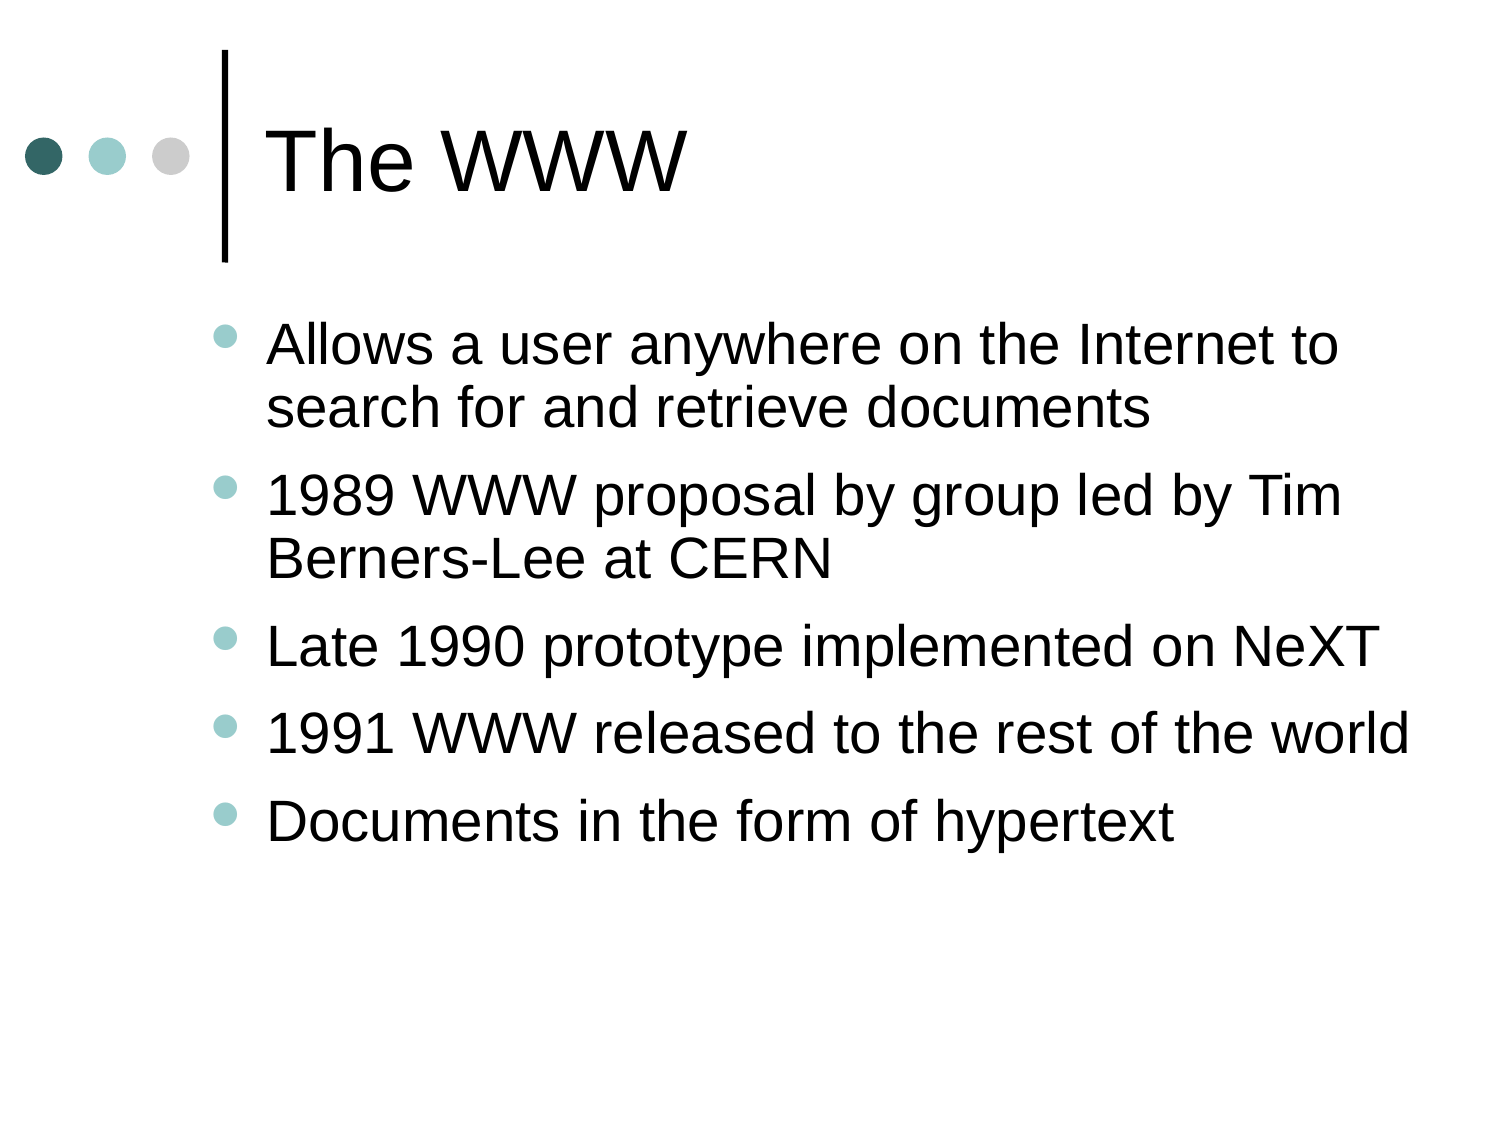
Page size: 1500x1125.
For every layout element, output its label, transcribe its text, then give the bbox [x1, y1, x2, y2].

list Allows a user anywhere on the Internet to search for and retrieve documents 1989 WWW proposal by group led by Tim Berners-Lee at CERN Late 1990 prototype implemented on NeXT 1991 WWW released to the rest of the world Documents in the form of hypertext [194, 306, 1443, 988]
title The WWW [249, 30, 1401, 282]
